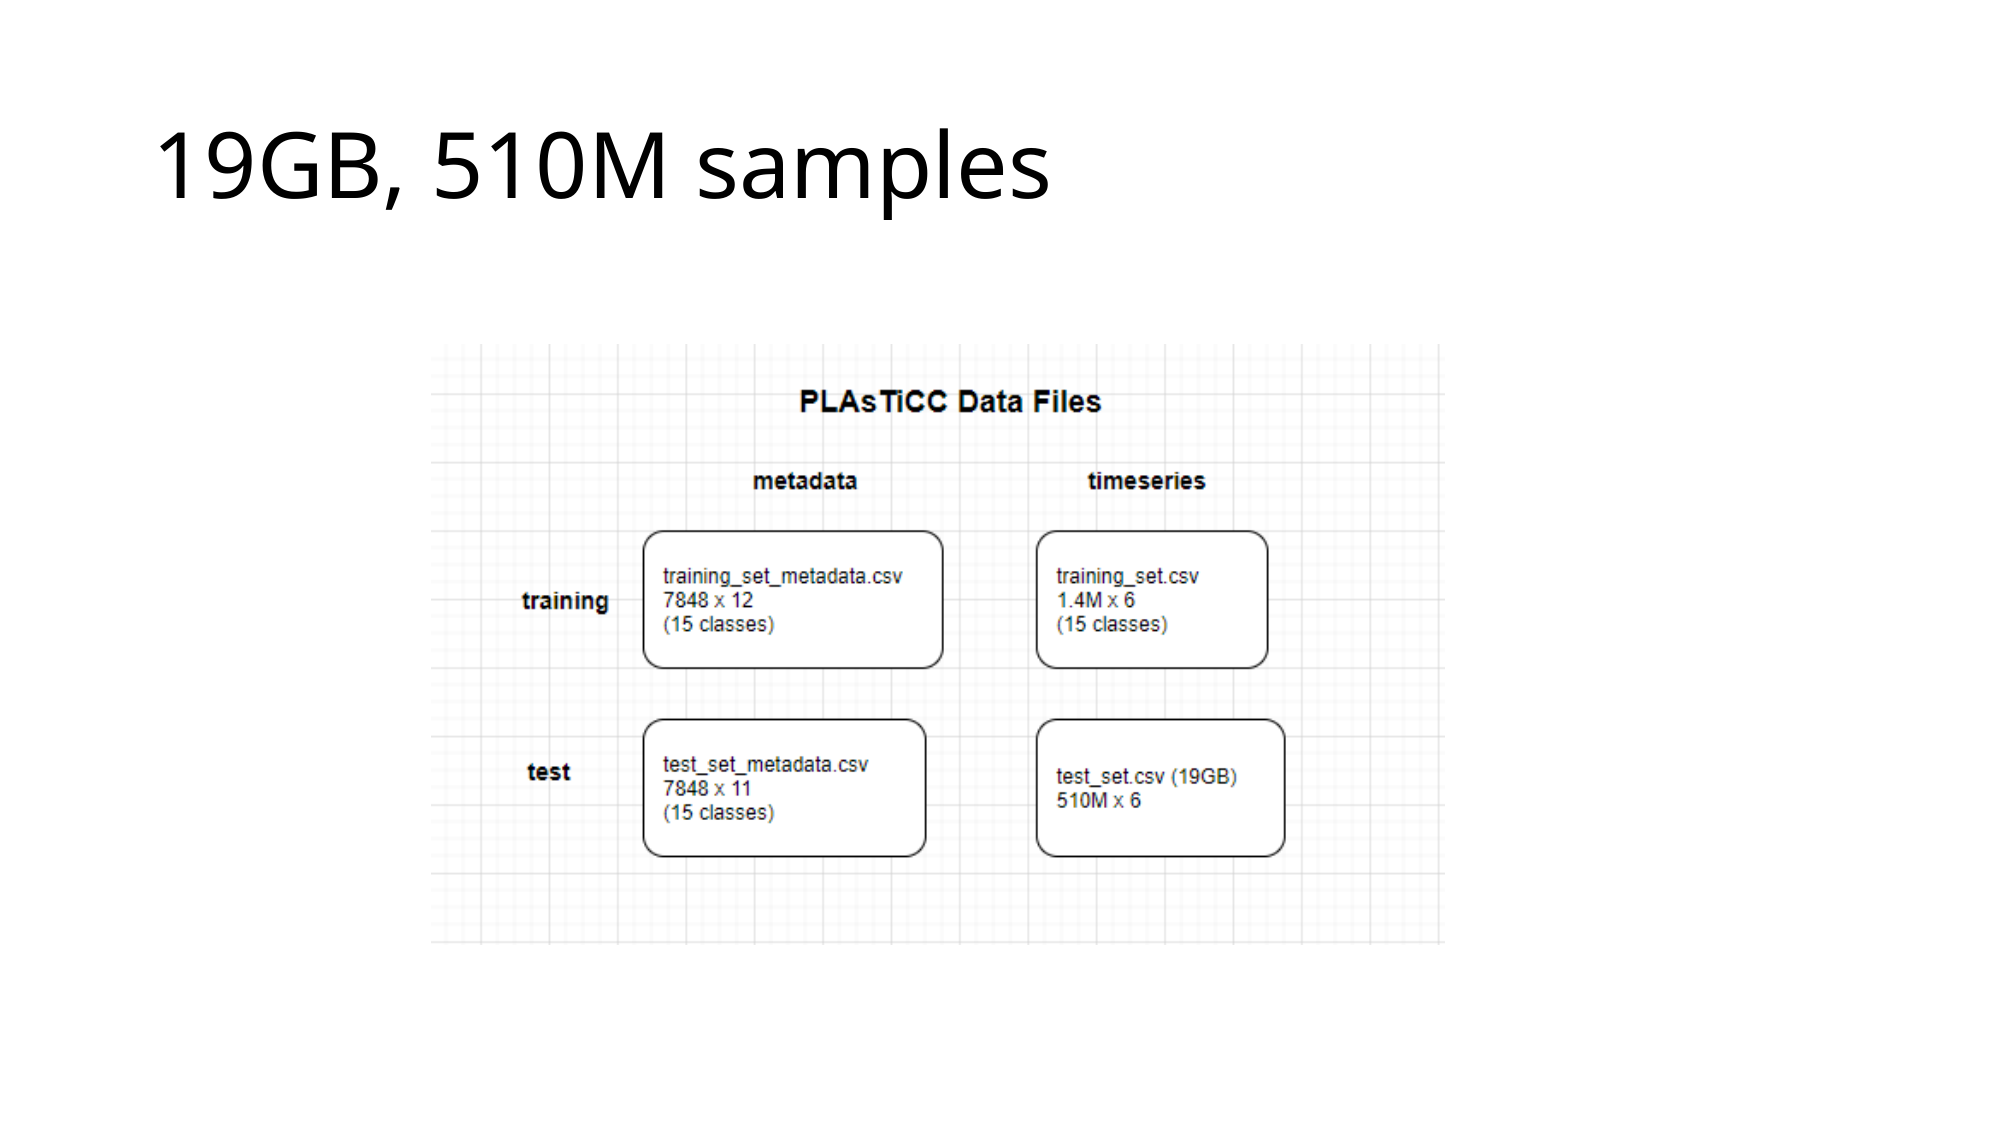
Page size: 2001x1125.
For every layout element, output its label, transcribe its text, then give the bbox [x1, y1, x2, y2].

title 19GB, 510M samples [137, 59, 1863, 278]
picture [431, 344, 1445, 945]
